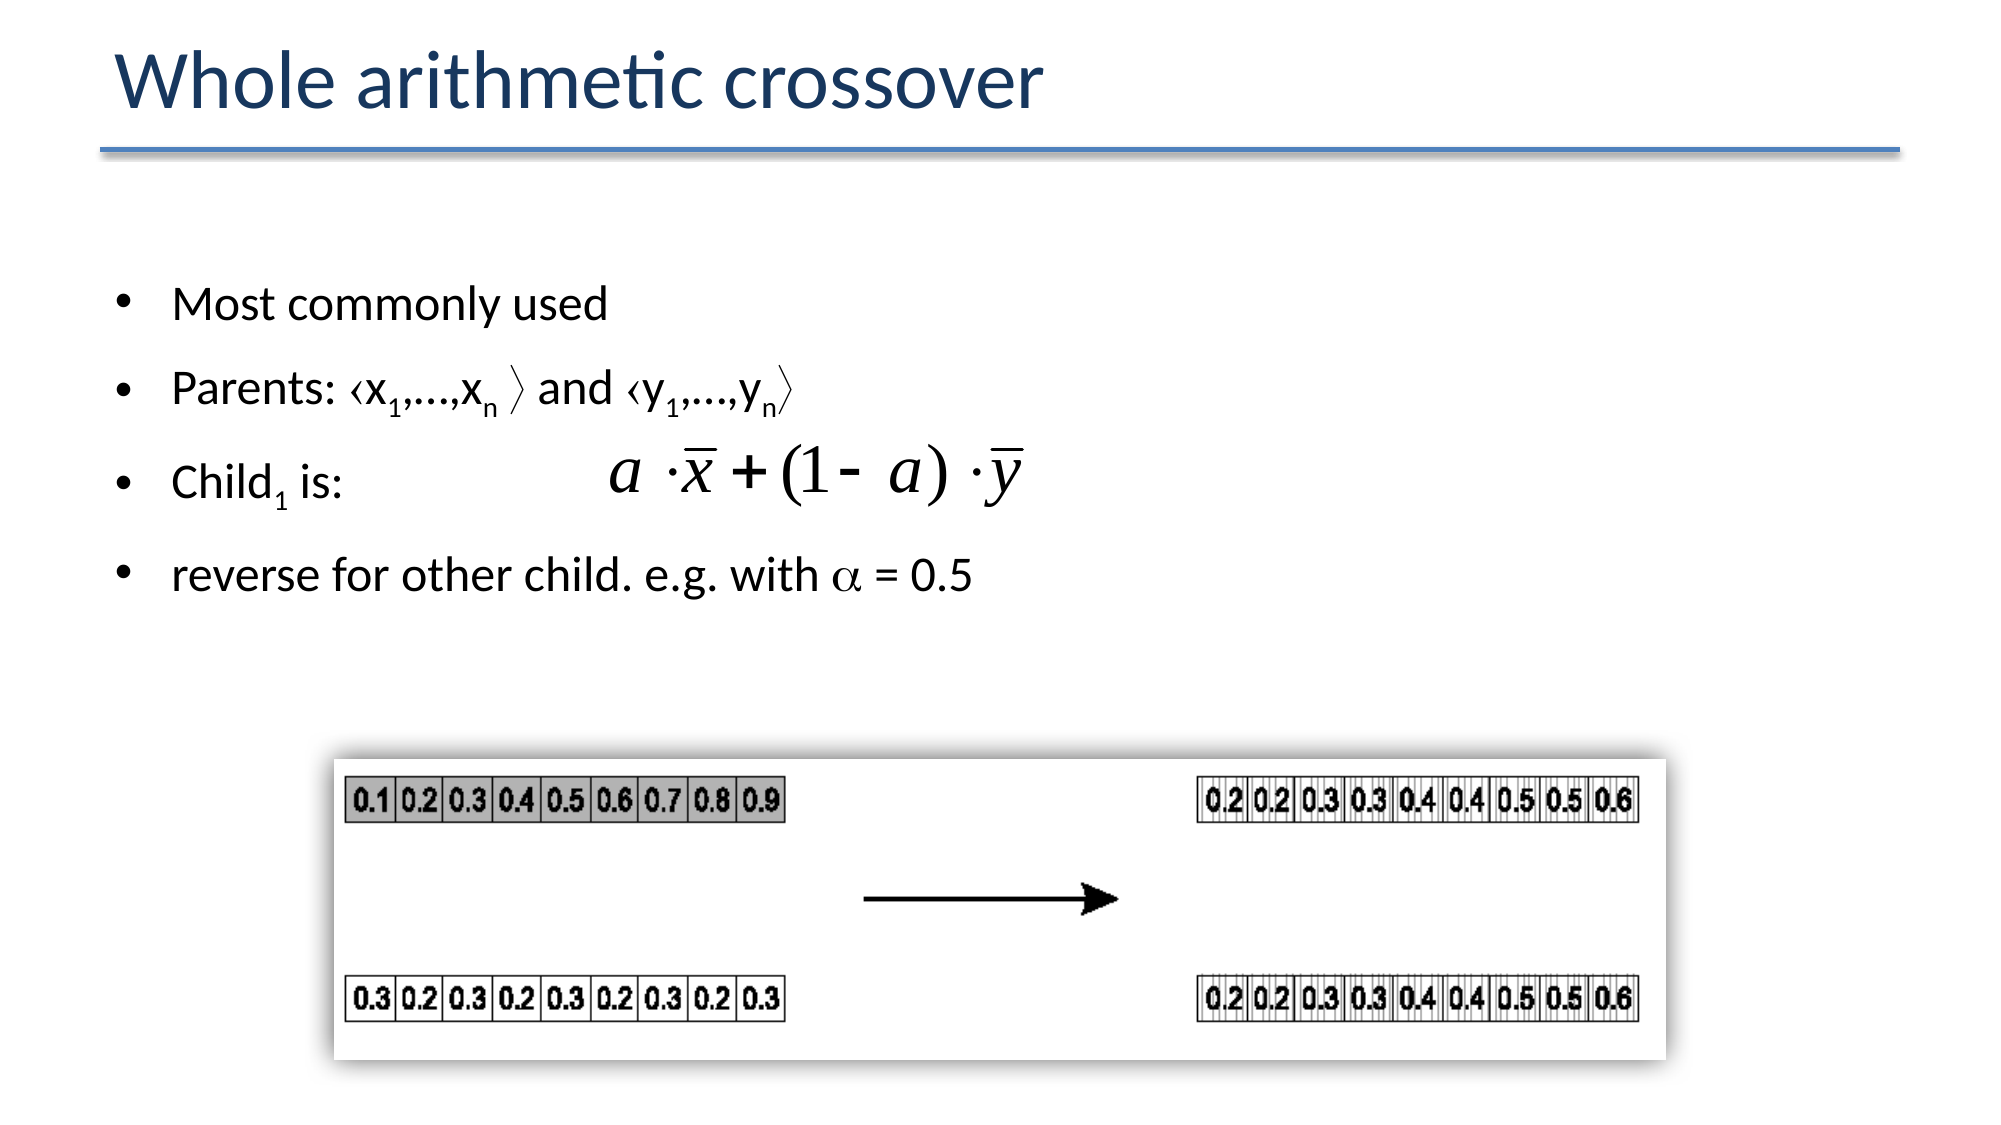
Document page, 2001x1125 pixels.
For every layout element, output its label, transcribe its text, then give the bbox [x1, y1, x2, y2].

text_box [597, 428, 1036, 523]
picture [334, 759, 1666, 1060]
title Whole arithmetic crossover [99, 3, 1900, 147]
list Most commonly used Parents: x1,…,xn  and y1,…,yn Child1 is: reverse for other child. e.g. with  = 0.5 [99, 262, 1900, 1060]
